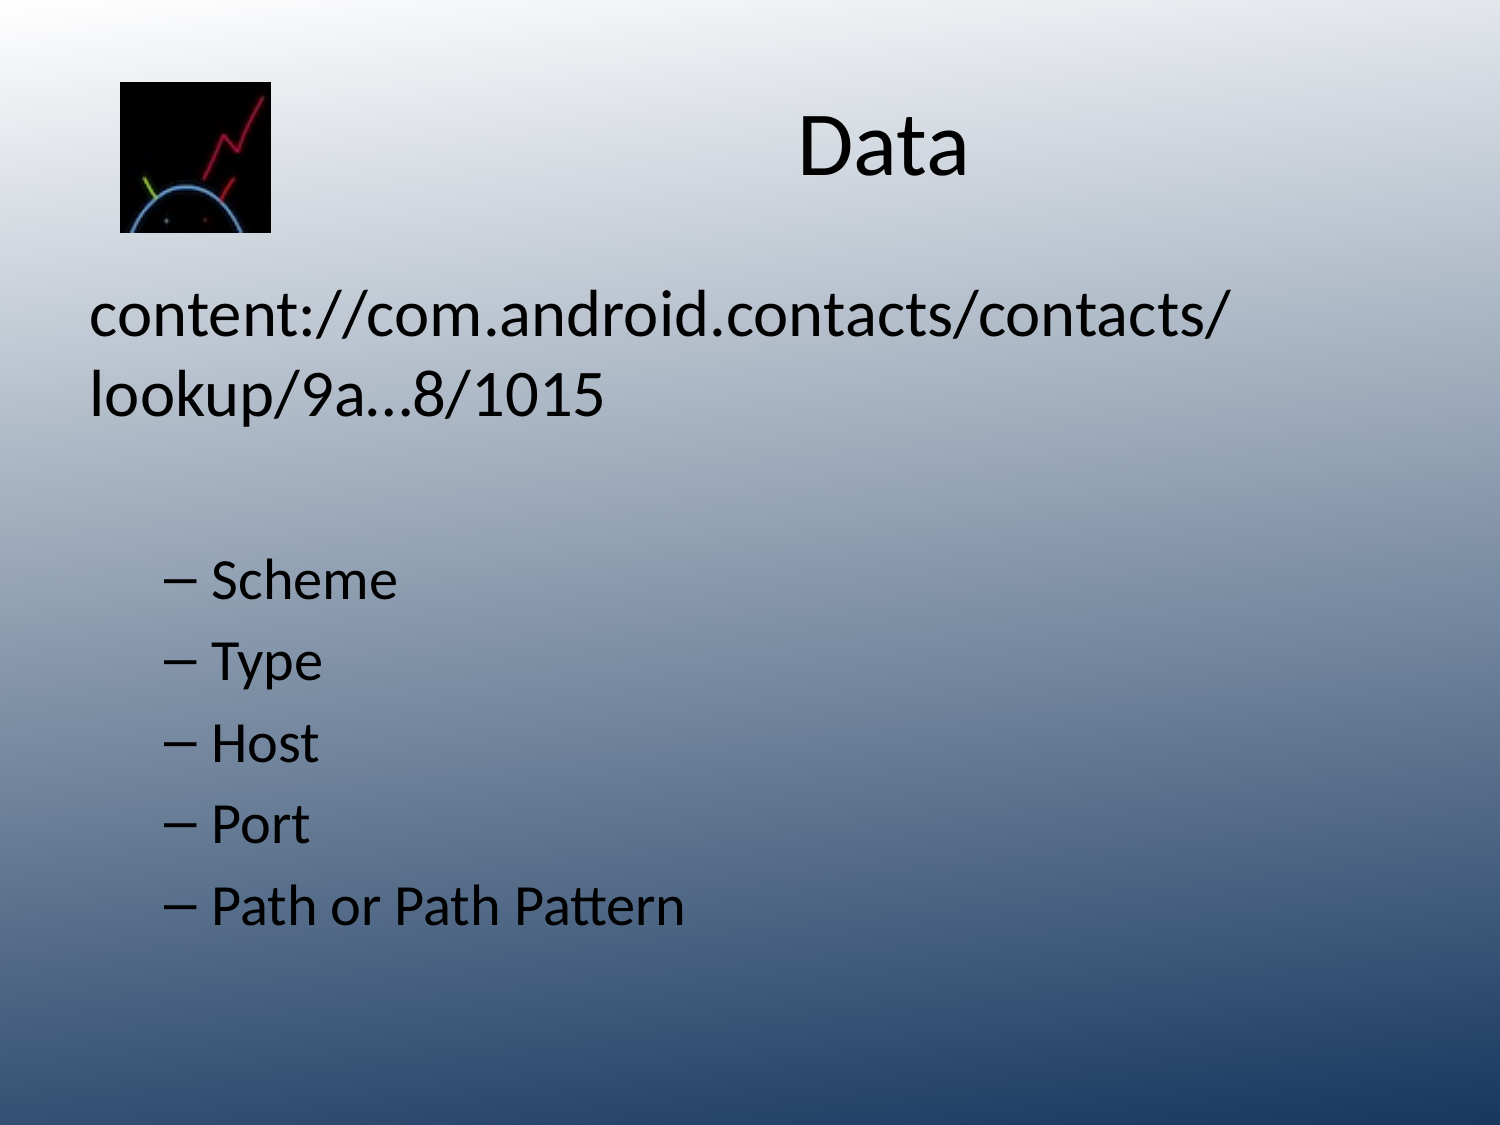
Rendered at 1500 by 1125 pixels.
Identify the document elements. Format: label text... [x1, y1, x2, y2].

title Data [342, 45, 1425, 233]
list content://com.android.contacts/contacts/lookup/9a…8/1015 Scheme Type Host Port Path or Path Pattern [75, 262, 1425, 1005]
picture [120, 82, 271, 233]
